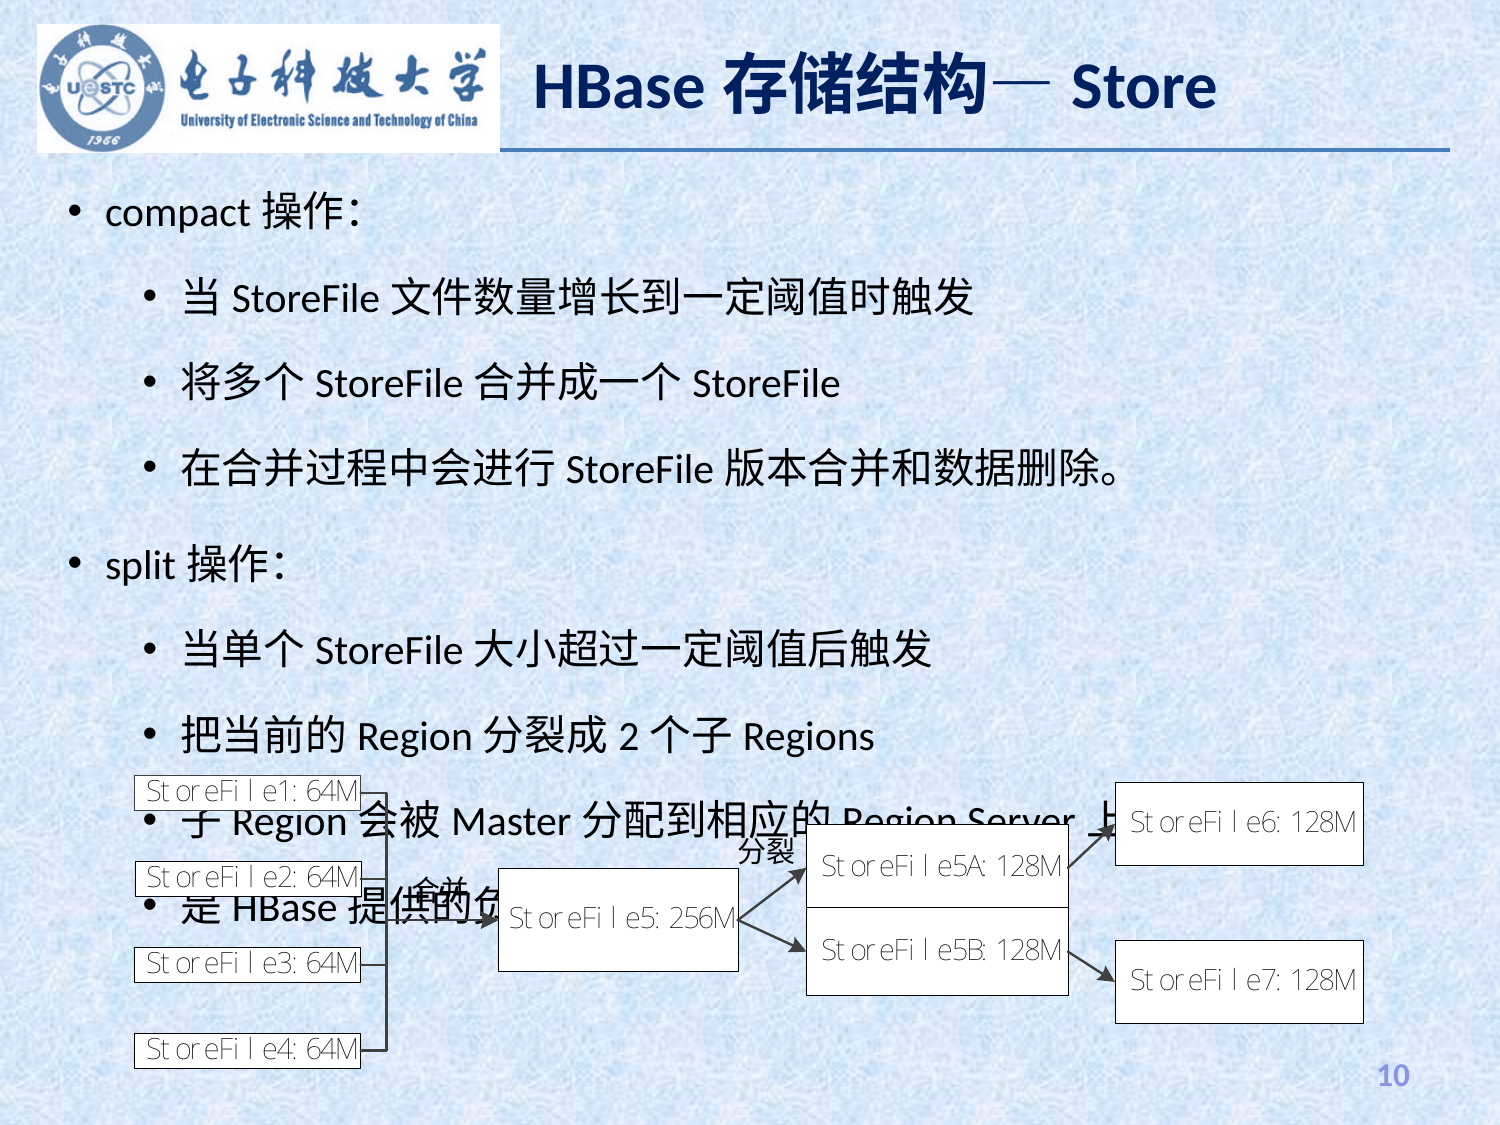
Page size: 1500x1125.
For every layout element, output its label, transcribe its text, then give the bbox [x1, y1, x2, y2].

text_box HBase存储结构—Store [518, 34, 1432, 130]
text_box compact操作： 当StoreFile文件数量增长到一定阈值时触发 将多个StoreFile合并成一个StoreFile 在合并过程中会进行StoreFile版本合并和数据删除。 split操作： 当单个StoreFile大小超过一定阈值后触发 把当前的Region分裂成2个子Regions 子Region会被Master分配到相应的Region Server上 是HBase提供的负载均衡机制 [52, 158, 1448, 1103]
picture [0, 0, 1500, 1125]
